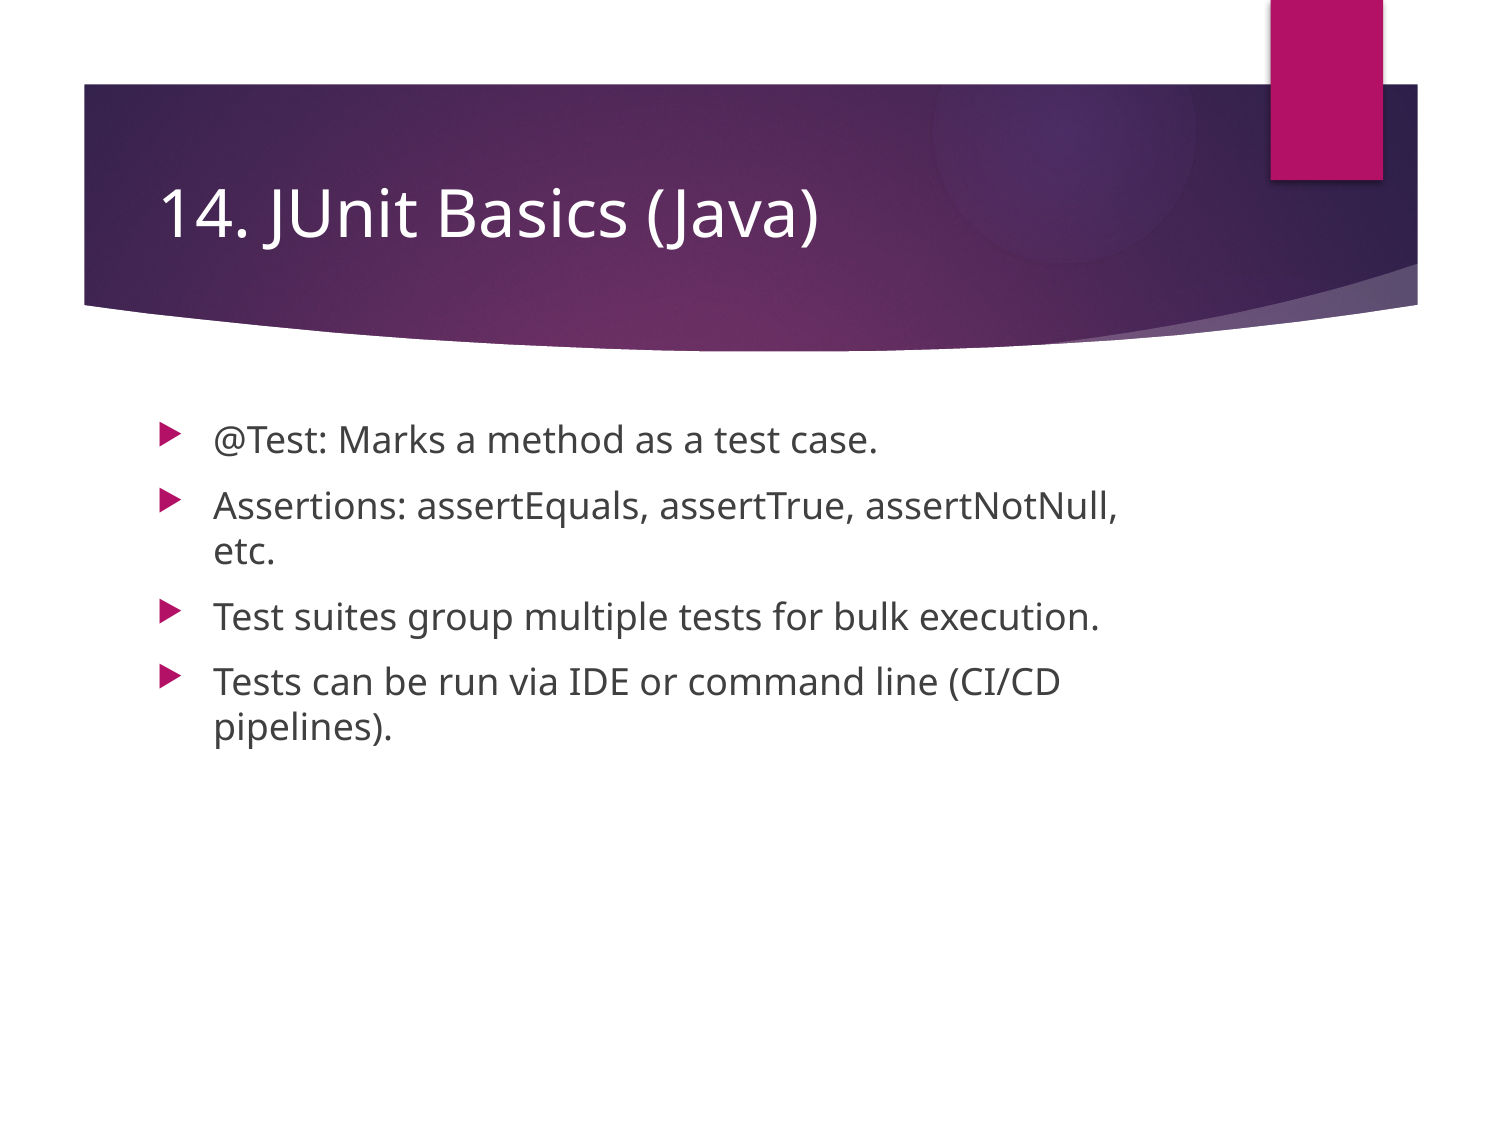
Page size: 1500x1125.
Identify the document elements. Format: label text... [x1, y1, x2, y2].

title 14. JUnit Basics (Java) [142, 152, 1183, 269]
list @Test: Marks a method as a test case. Assertions: assertEquals, assertTrue, assertNotNull, etc. Test suites group multiple tests for bulk execution. Tests can be run via IDE or command line (CI/CD pipelines). [141, 408, 1183, 988]
